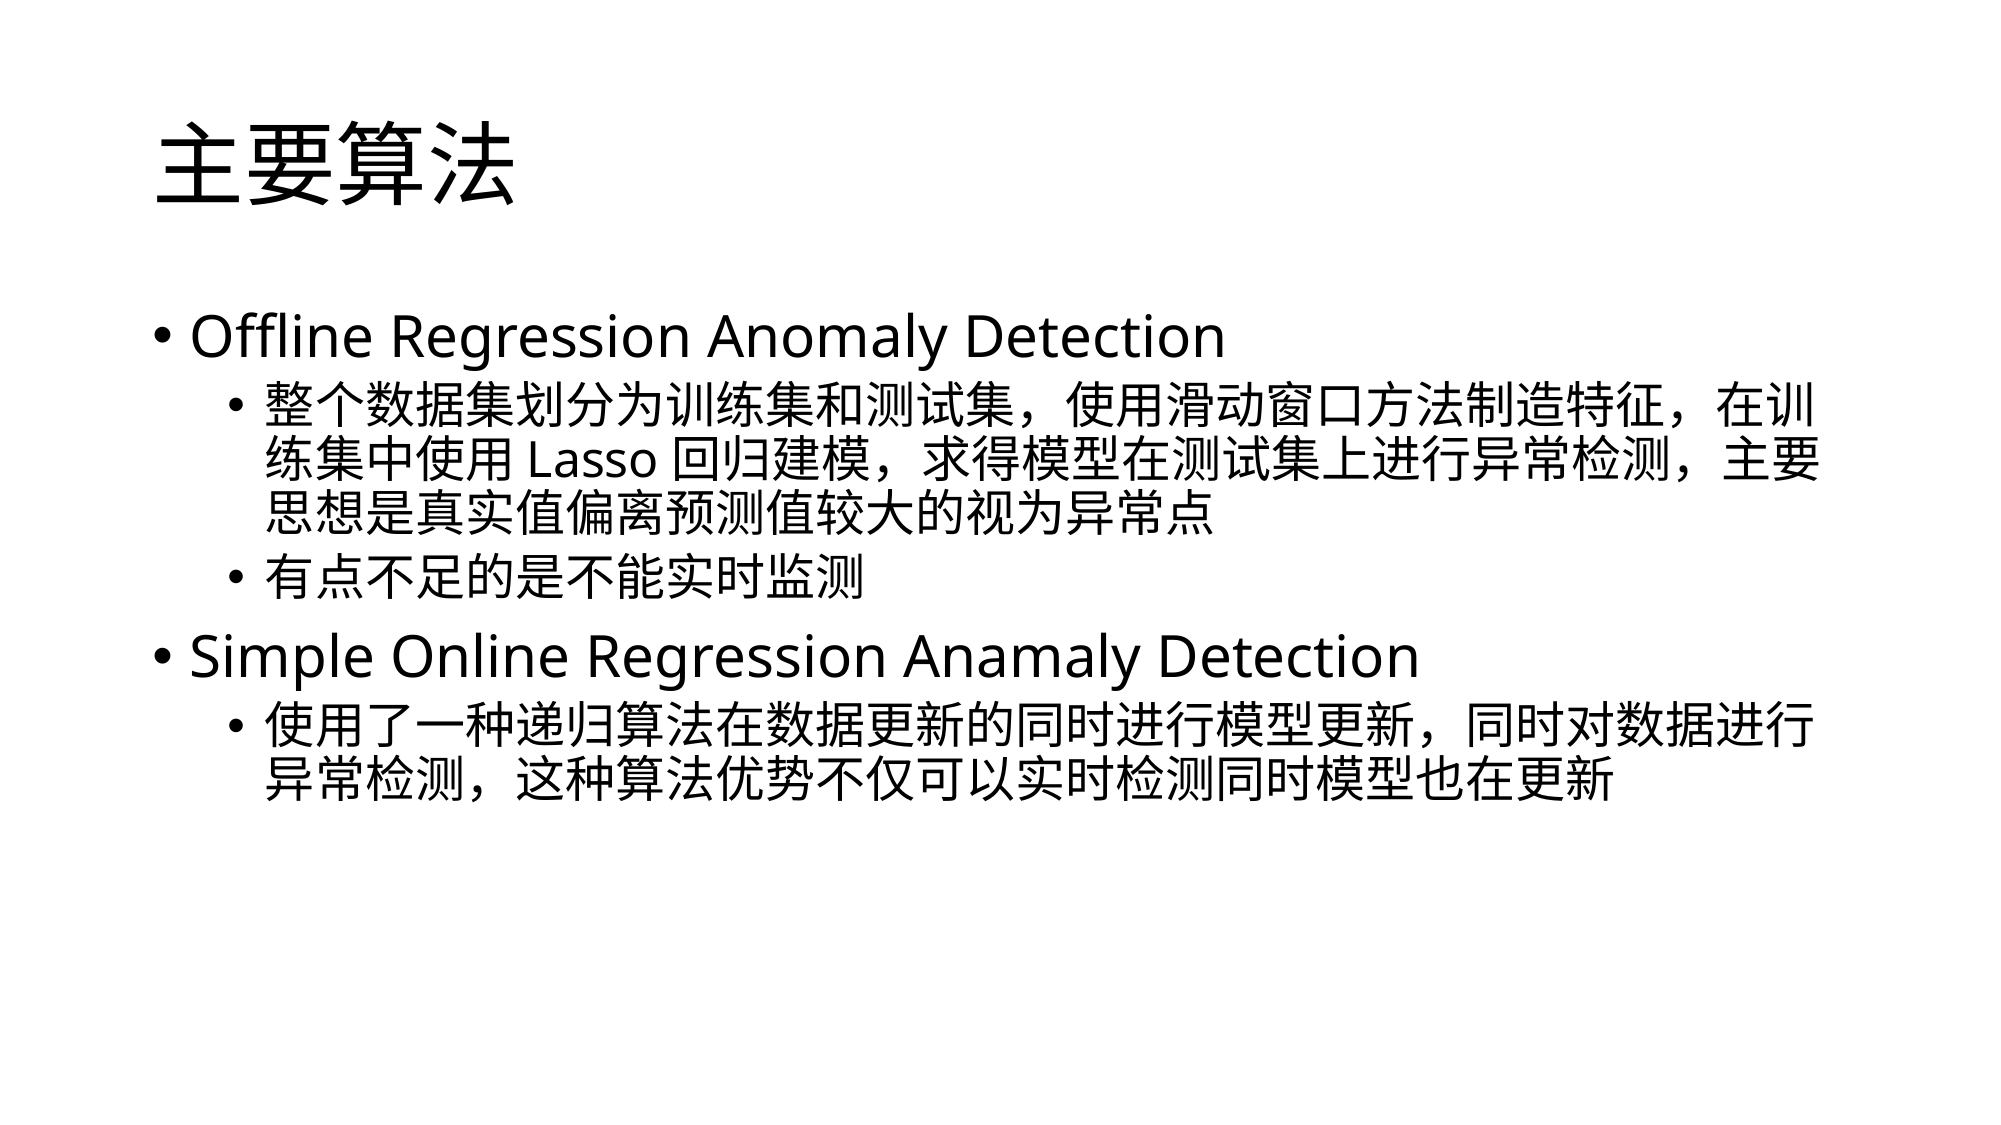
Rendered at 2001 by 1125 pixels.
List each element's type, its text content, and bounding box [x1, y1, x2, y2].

list Offline Regression Anomaly Detection 整个数据集划分为训练集和测试集，使用滑动窗口方法制造特征，在训练集中使用Lasso回归建模，求得模型在测试集上进行异常检测，主要思想是真实值偏离预测值较大的视为异常点 有点不足的是不能实时监测 Simple Online Regression Anamaly Detection 使用了一种递归算法在数据更新的同时进行模型更新，同时对数据进行异常检测，这种算法优势不仅可以实时检测同时模型也在更新 [137, 299, 1863, 1014]
title 主要算法 [137, 59, 1863, 278]
